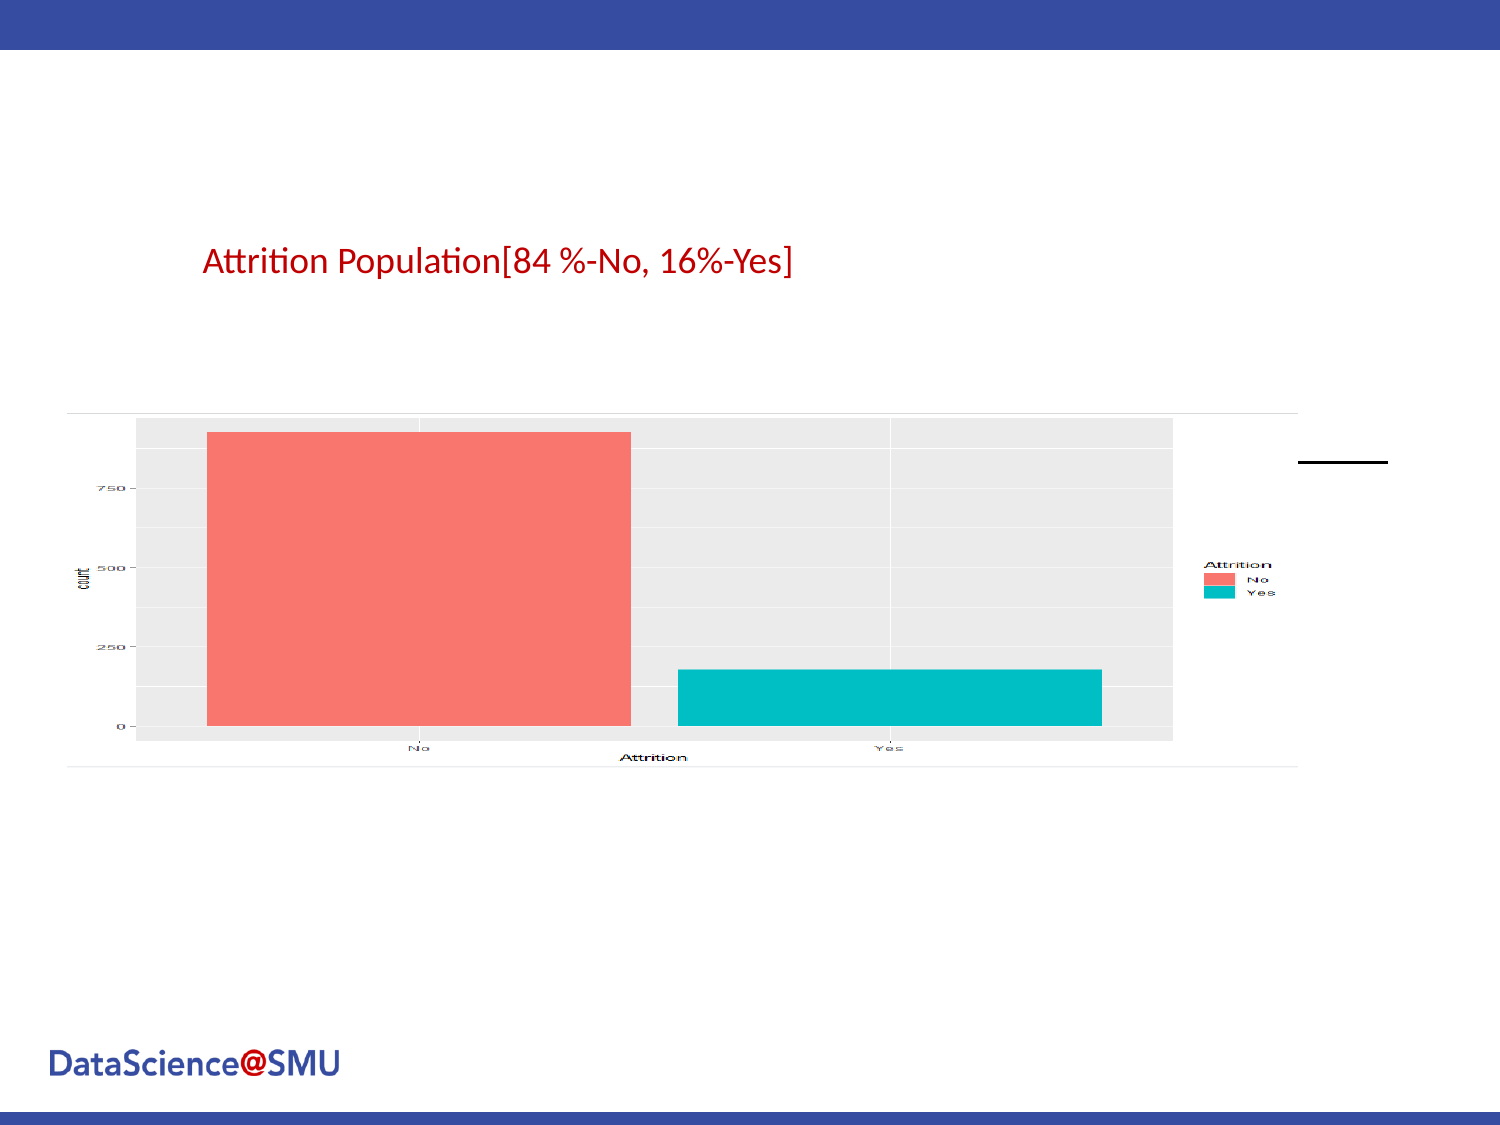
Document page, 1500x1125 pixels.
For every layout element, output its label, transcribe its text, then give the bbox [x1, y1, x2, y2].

title Attrition Population[84 %-No, 16%-Yes] [187, 204, 1313, 289]
picture [50, 1049, 339, 1076]
picture [67, 413, 1299, 768]
